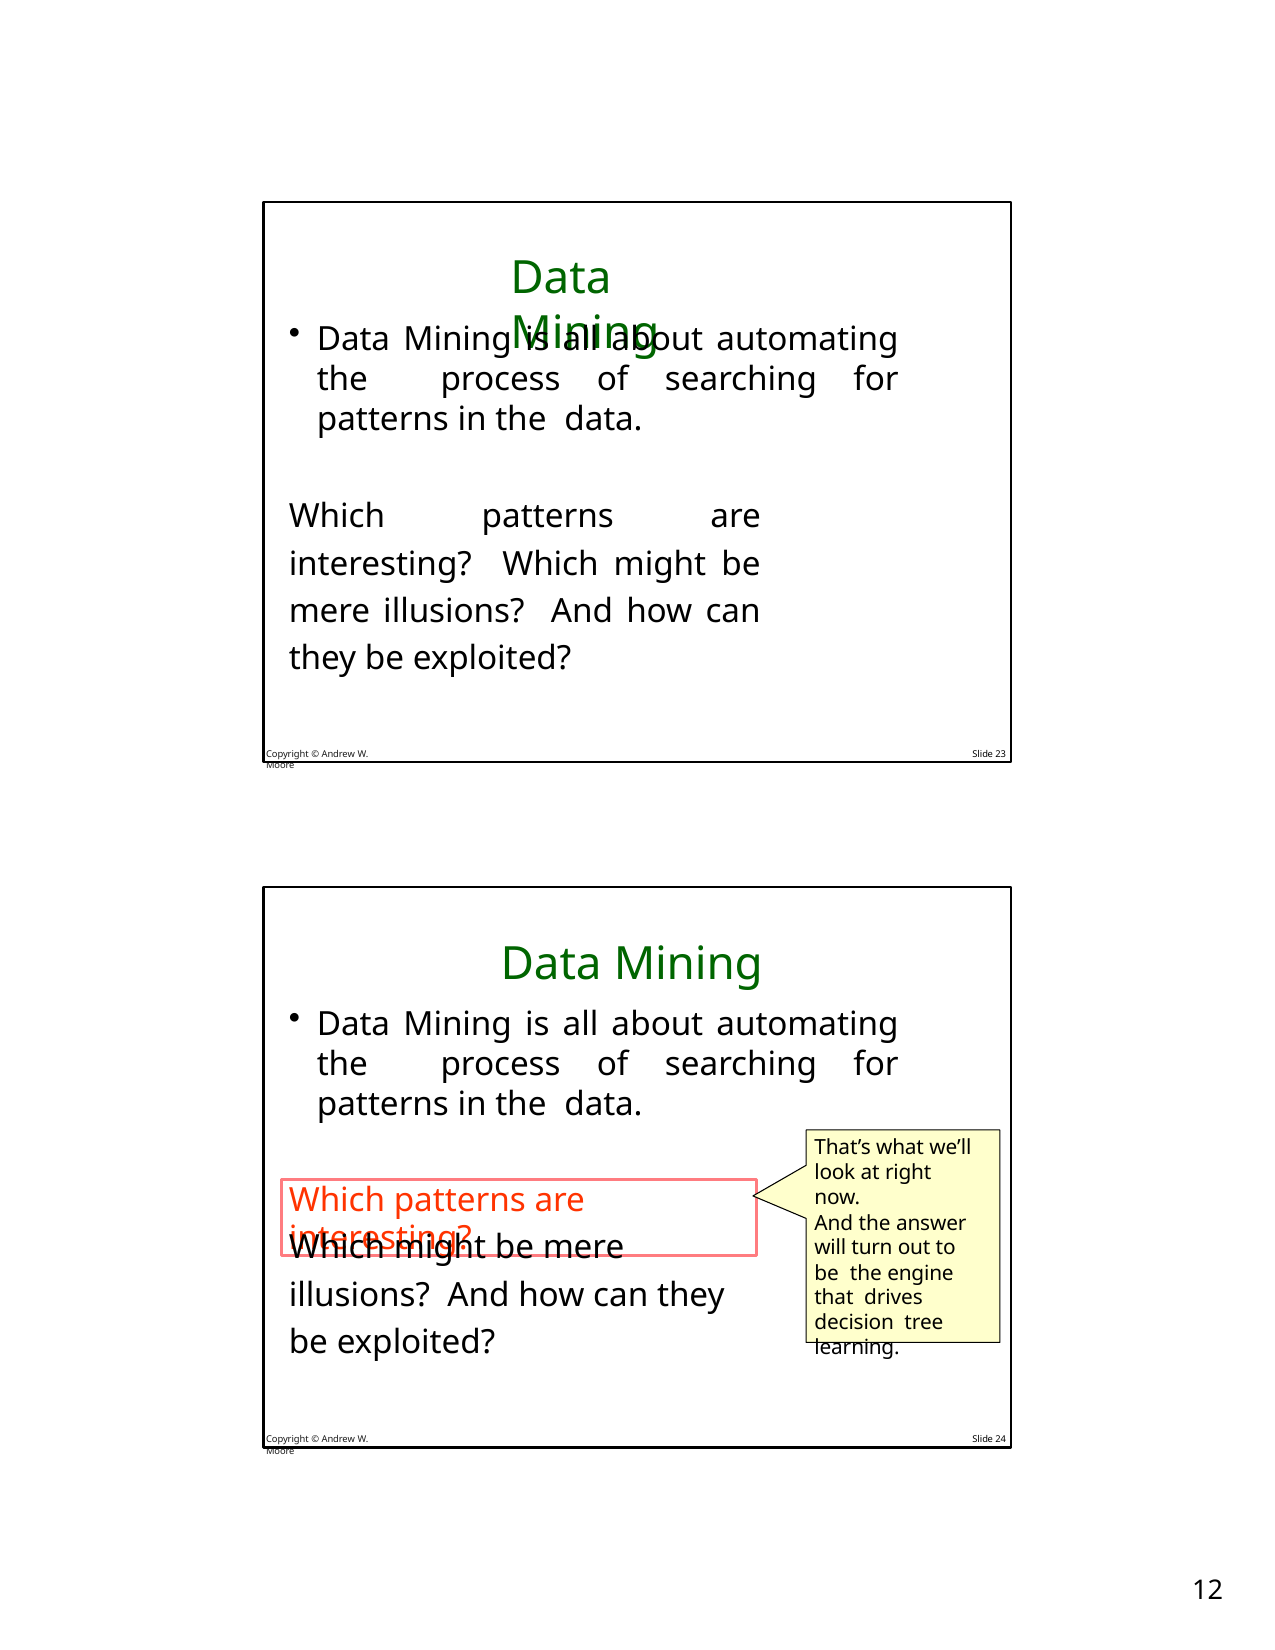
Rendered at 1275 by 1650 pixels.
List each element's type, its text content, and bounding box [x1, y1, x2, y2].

slide_number 25 [1187, 1570, 1226, 1650]
text_box [263, 201, 1012, 763]
text_box [263, 887, 1012, 1448]
text_box Copyright © Andrew W. Moore [266, 763, 397, 771]
text_box Copyright © Andrew W. Moore [266, 1448, 397, 1457]
